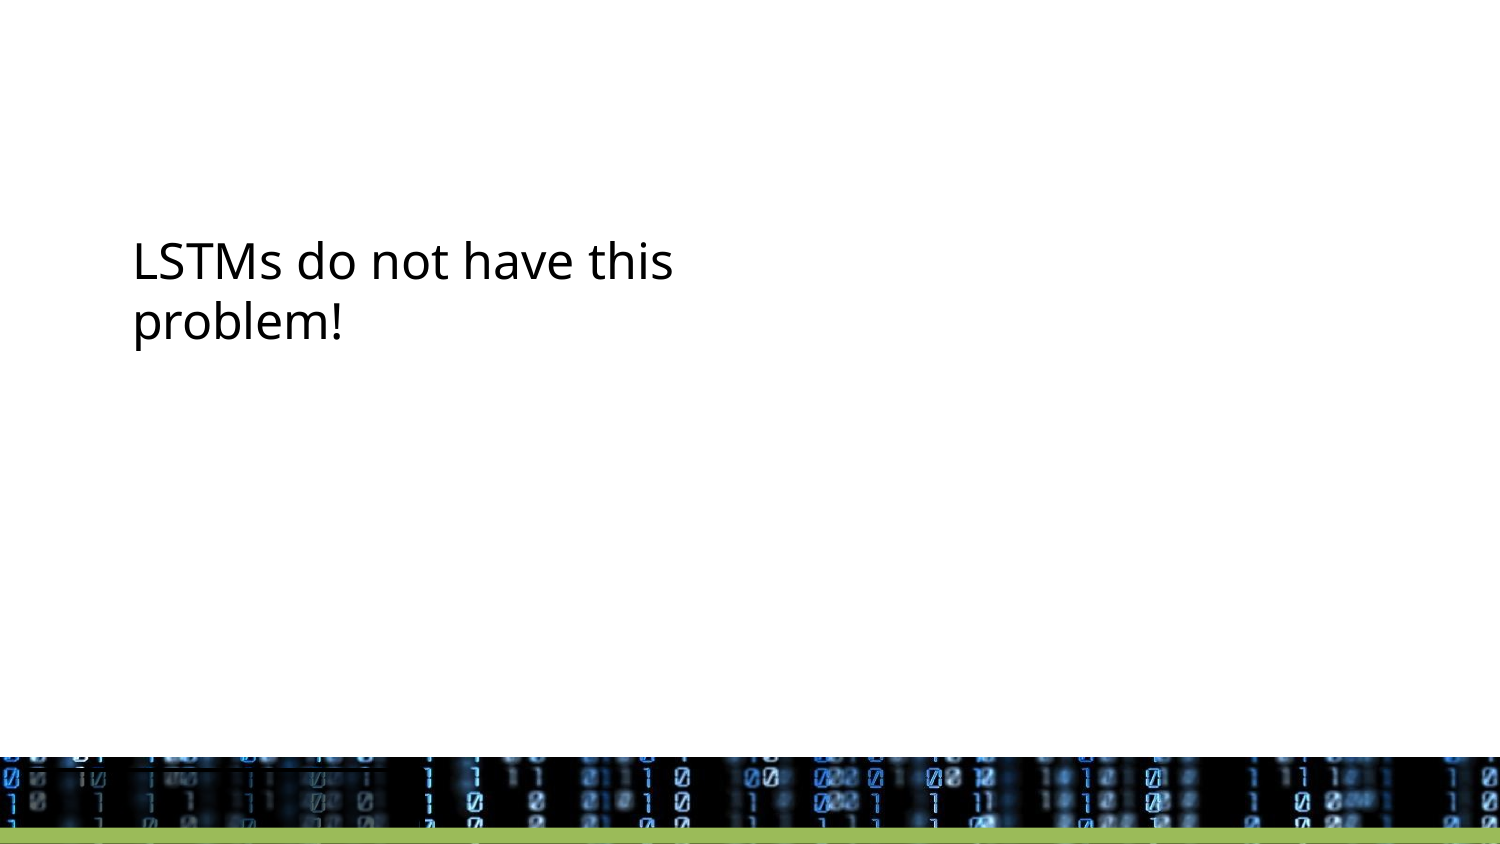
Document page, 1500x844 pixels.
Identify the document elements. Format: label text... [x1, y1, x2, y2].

title LSTMs do not have this problem! [130, 227, 868, 371]
picture [28, 772, 420, 827]
text_box [0, 827, 1500, 844]
picture [0, 757, 1500, 827]
